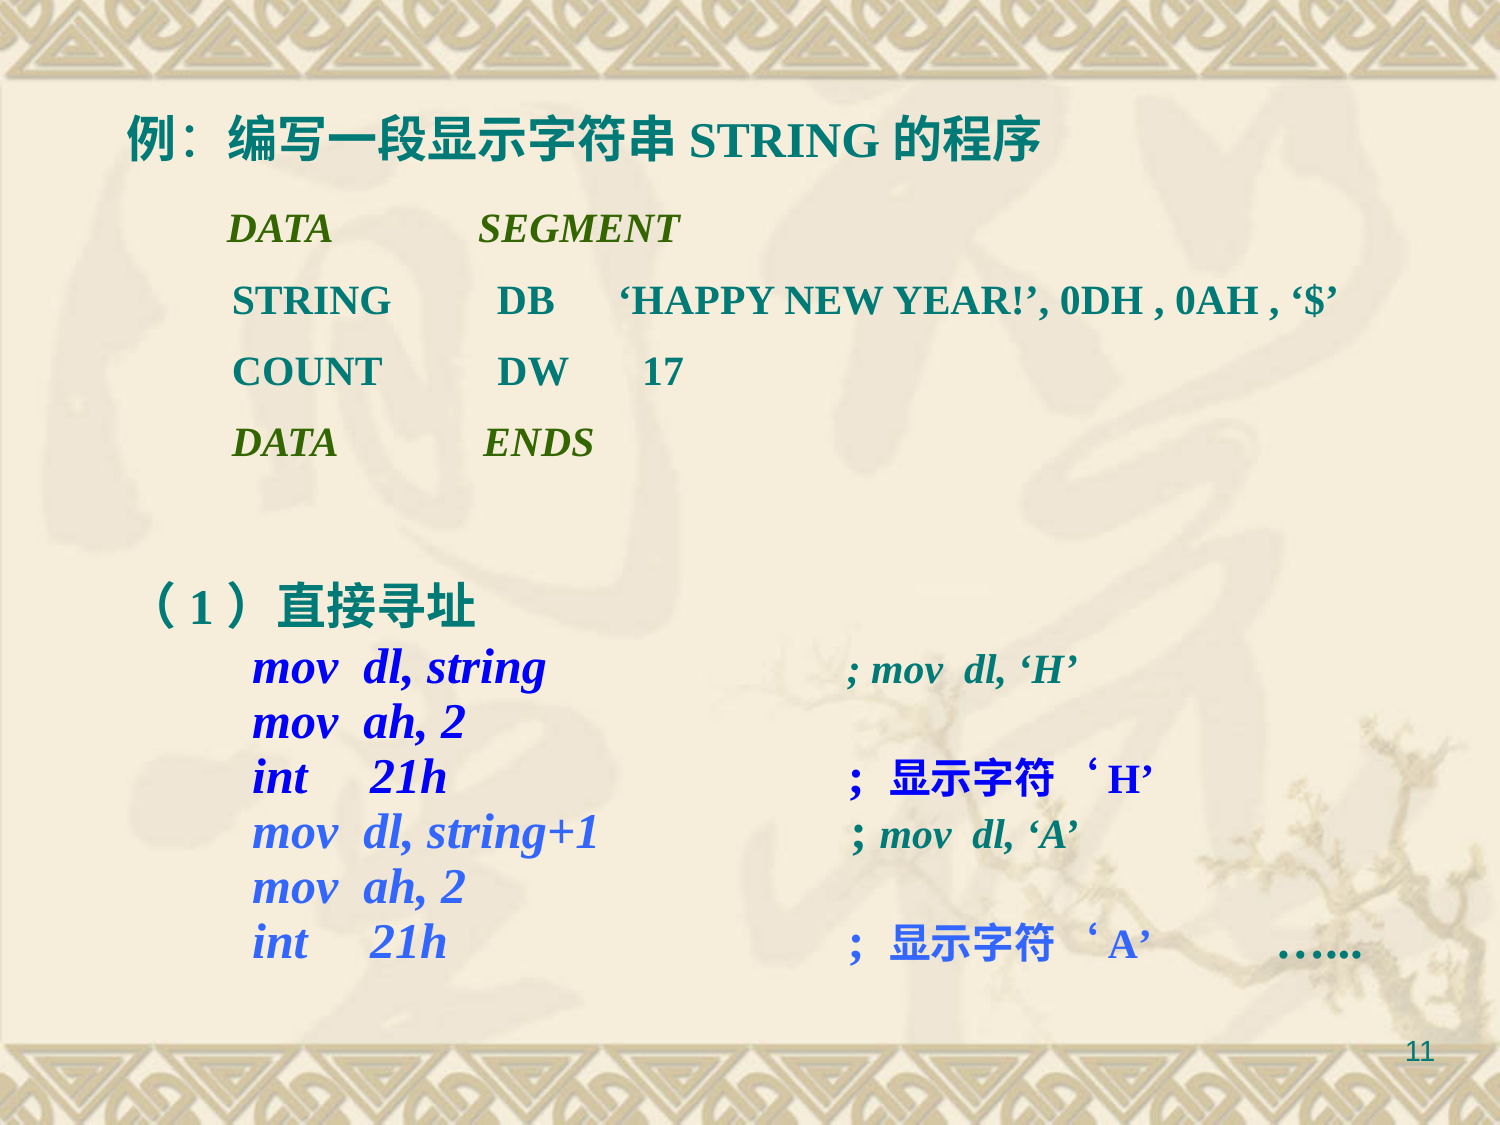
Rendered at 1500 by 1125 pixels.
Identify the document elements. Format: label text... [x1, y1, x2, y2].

slide_number 11 [1074, 1024, 1451, 1103]
picture [0, 0, 1500, 1125]
text_box 例：编写一段显示字符串STRING的程序 DATA SEGMENT STRING DB ‘HAPPY NEW YEAR!’, 0DH , 0AH , ‘$’ COUNT DW 17 DATA ENDS （1）直接寻址 mov dl, string ; mov dl, ‘H’ mov ah, 2 int 21h ; 显示字符‘H’ mov dl, string+1 ; mov dl, ‘A’ mov ah, 2 int 21h ; 显示字符‘A’ …... [112, 99, 1380, 973]
